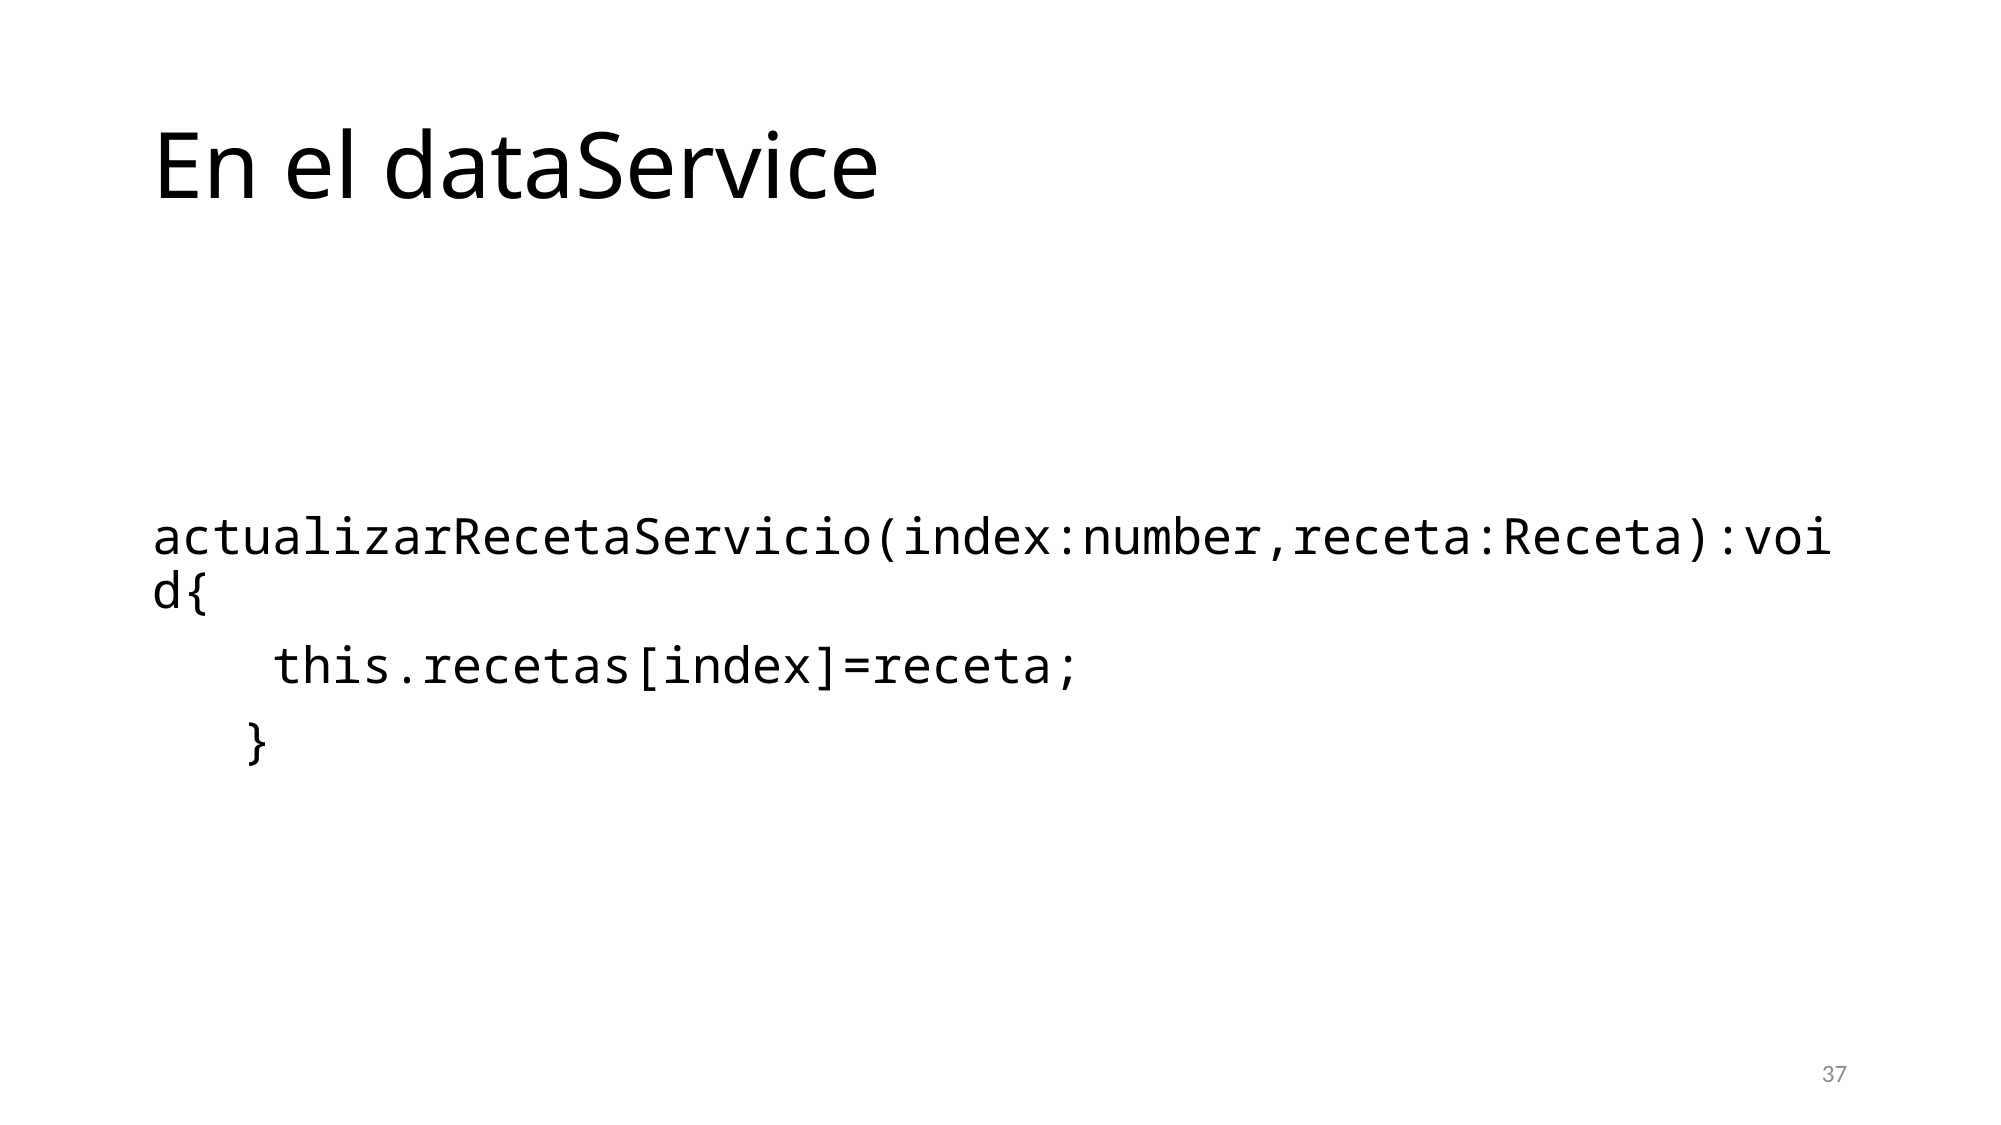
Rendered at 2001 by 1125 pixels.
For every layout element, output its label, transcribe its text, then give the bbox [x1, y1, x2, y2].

slide_number 37 [1412, 1042, 1863, 1103]
title En el dataService [137, 59, 1863, 278]
list actualizarRecetaServicio(index:number,receta:Receta):void{ this.recetas[index]=receta; } [137, 450, 1863, 1014]
